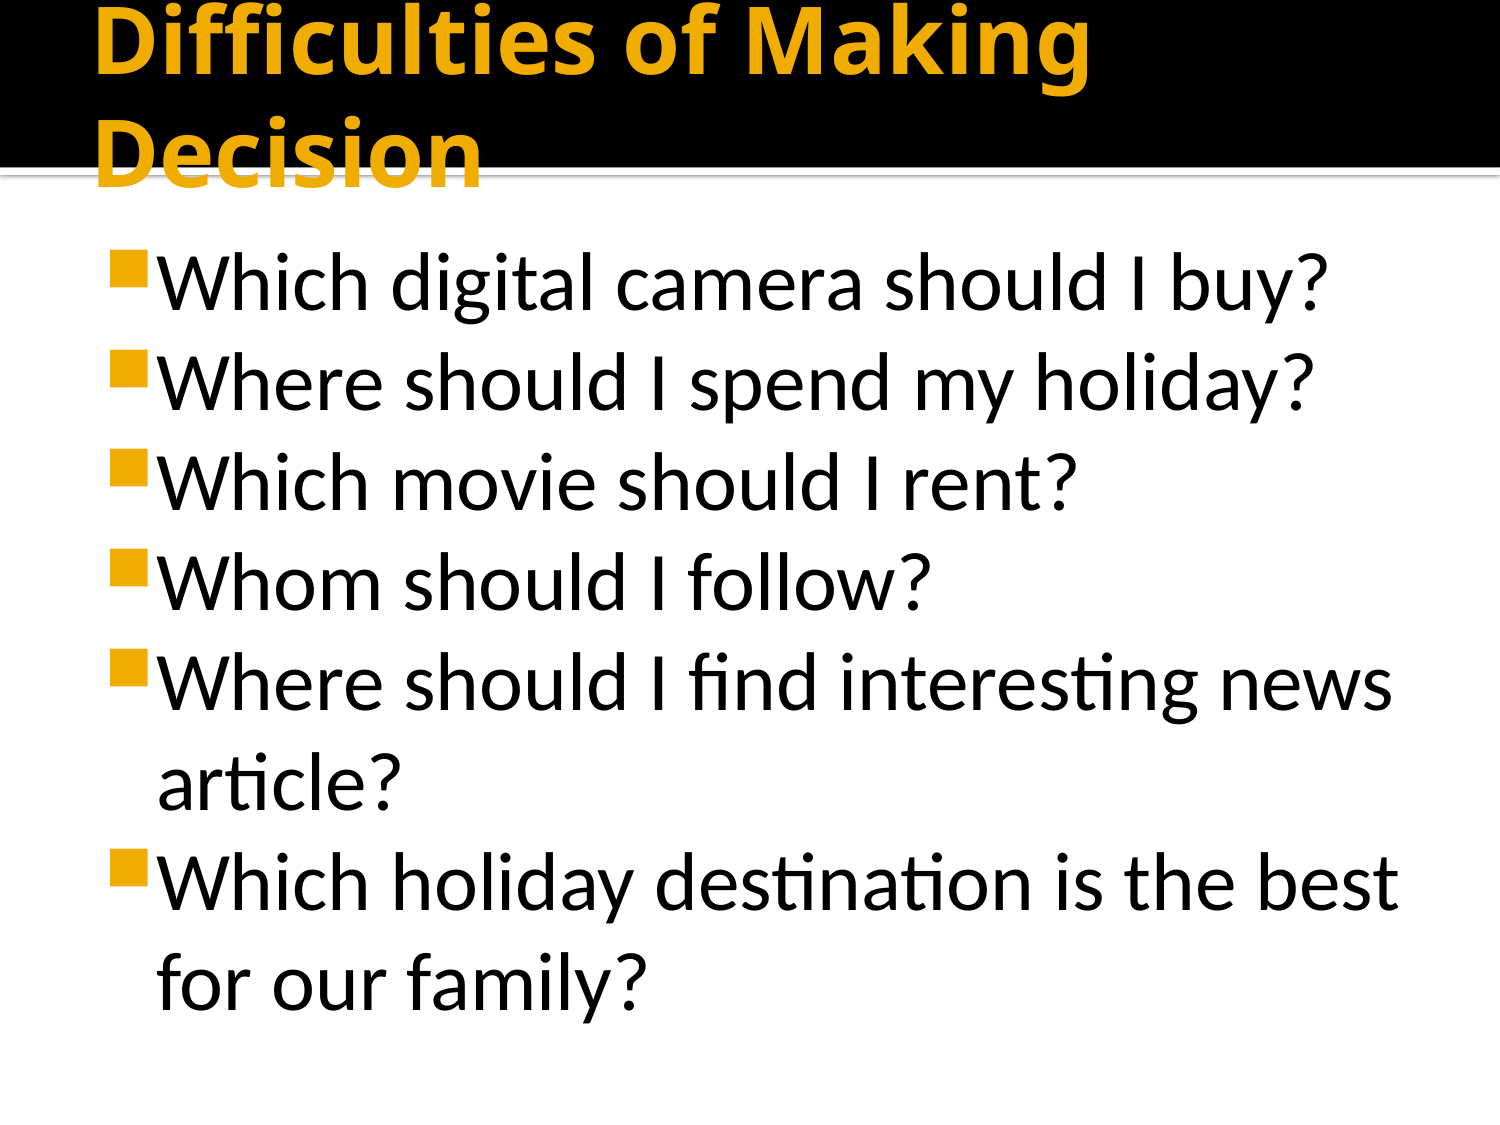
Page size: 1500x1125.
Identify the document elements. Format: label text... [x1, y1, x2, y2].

title Difficulties of Making Decision [75, 12, 1425, 175]
list Which digital camera should I buy? Where should I spend my holiday? Which movie should I rent? Whom should I follow? Where should I find interesting news article? Which holiday destination is the best for our family? [75, 212, 1425, 1075]
